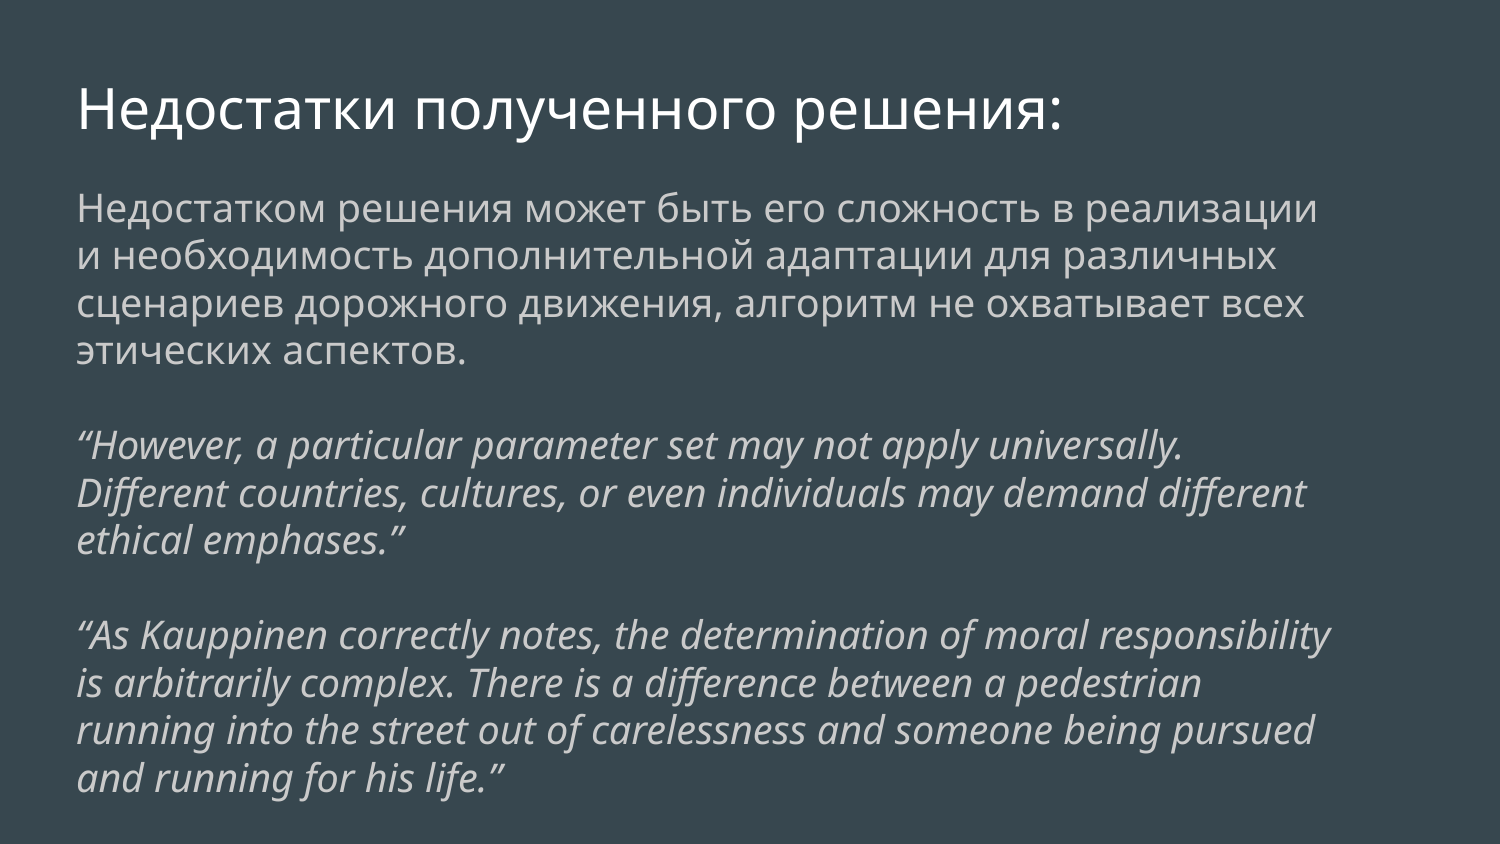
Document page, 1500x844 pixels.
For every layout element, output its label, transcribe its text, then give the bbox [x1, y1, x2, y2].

title Недостатки полученного решения: [61, 59, 1414, 154]
title Недостатком решения может быть его сложность в реализации и необходимость дополнительной адаптации для различных сценариев дорожного движения, алгоритм не охватывает всех этических аспектов. “However, a particular parameter set may not apply universally. Different countries, cultures, or even individuals may demand different ethical emphases.” “As Kauppinen correctly notes, the determination of moral responsibility is arbitrarily complex. There is a difference between a pedestrian running into the street out of carelessness and someone being pursued and running for his life.” [61, 179, 1350, 804]
